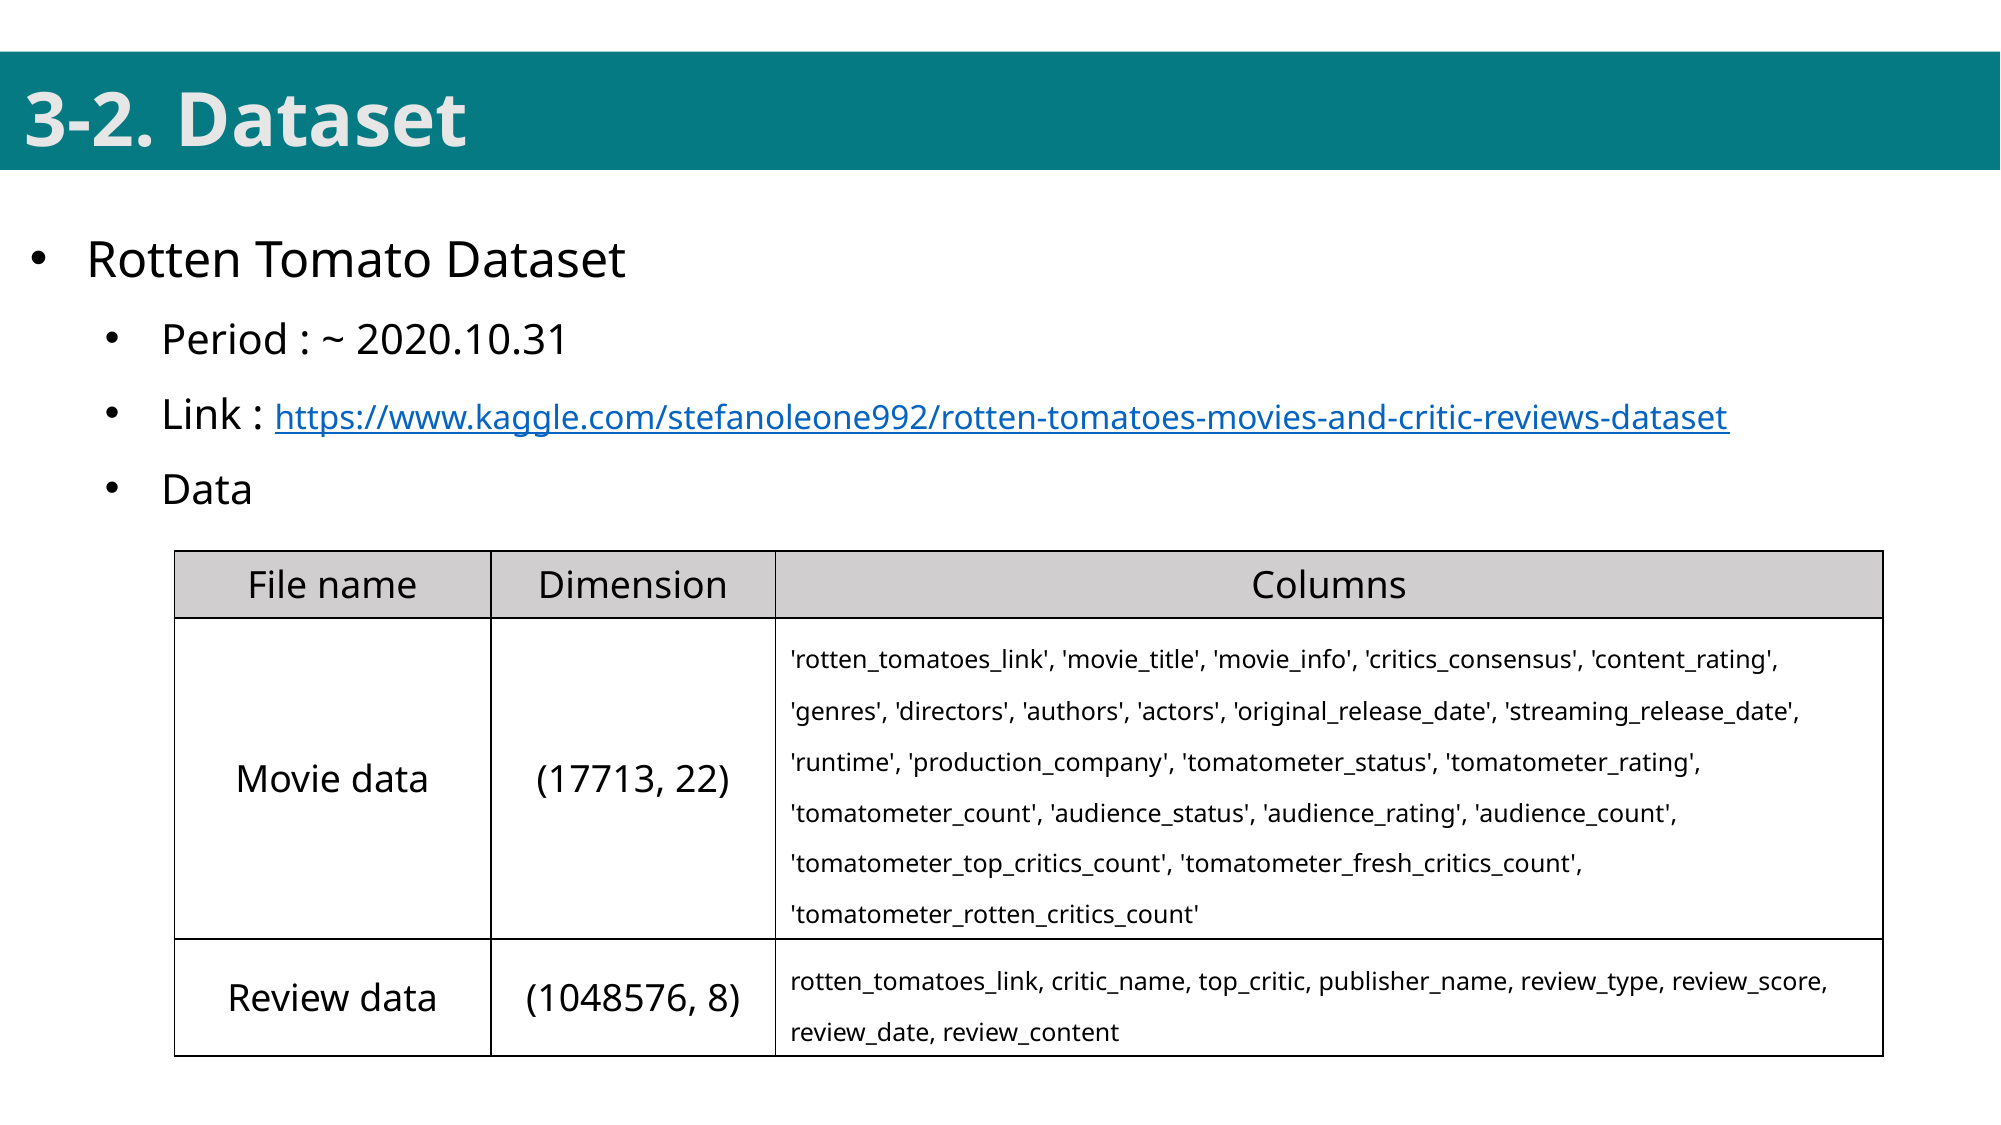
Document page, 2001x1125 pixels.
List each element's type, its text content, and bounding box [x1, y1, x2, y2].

table_header File name [175, 552, 490, 617]
table_header Columns [776, 552, 1882, 617]
table_cell (17713, 22) [492, 619, 775, 938]
text_box 3-2. Dataset [10, 19, 2000, 169]
table_cell 'rotten_tomatoes_link', 'movie_title', 'movie_info', 'critics_consensus', 'content_rating', 'genres', 'directors', 'authors', 'actors', 'original_release_date', 'streaming_release_date', 'runtime', 'production_company', 'tomatometer_status', 'tomatometer_rating', 'tomatometer_count', 'audience_status', 'audience_rating', 'audience_count', 'tomatometer_top_critics_count', 'tomatometer_fresh_critics_count', 'tomatometer_rotten_critics_count' [776, 619, 1882, 938]
table_cell Movie data [175, 619, 490, 938]
text_box [0, 51, 2000, 171]
text_box Rotten Tomato Dataset Period : ~ 2020.10.31 Link : https://www.kaggle.com/stefanoleone992/rotten-tomatoes-movies-and-critic-reviews-dataset Data [14, 189, 1985, 1106]
table_cell Review data [175, 940, 490, 1055]
table_cell (1048576, 8) [492, 940, 775, 1055]
table_cell rotten_tomatoes_link, critic_name, top_critic, publisher_name, review_type, review_score, review_date, review_content [776, 940, 1882, 1055]
table_header Dimension [492, 552, 775, 617]
